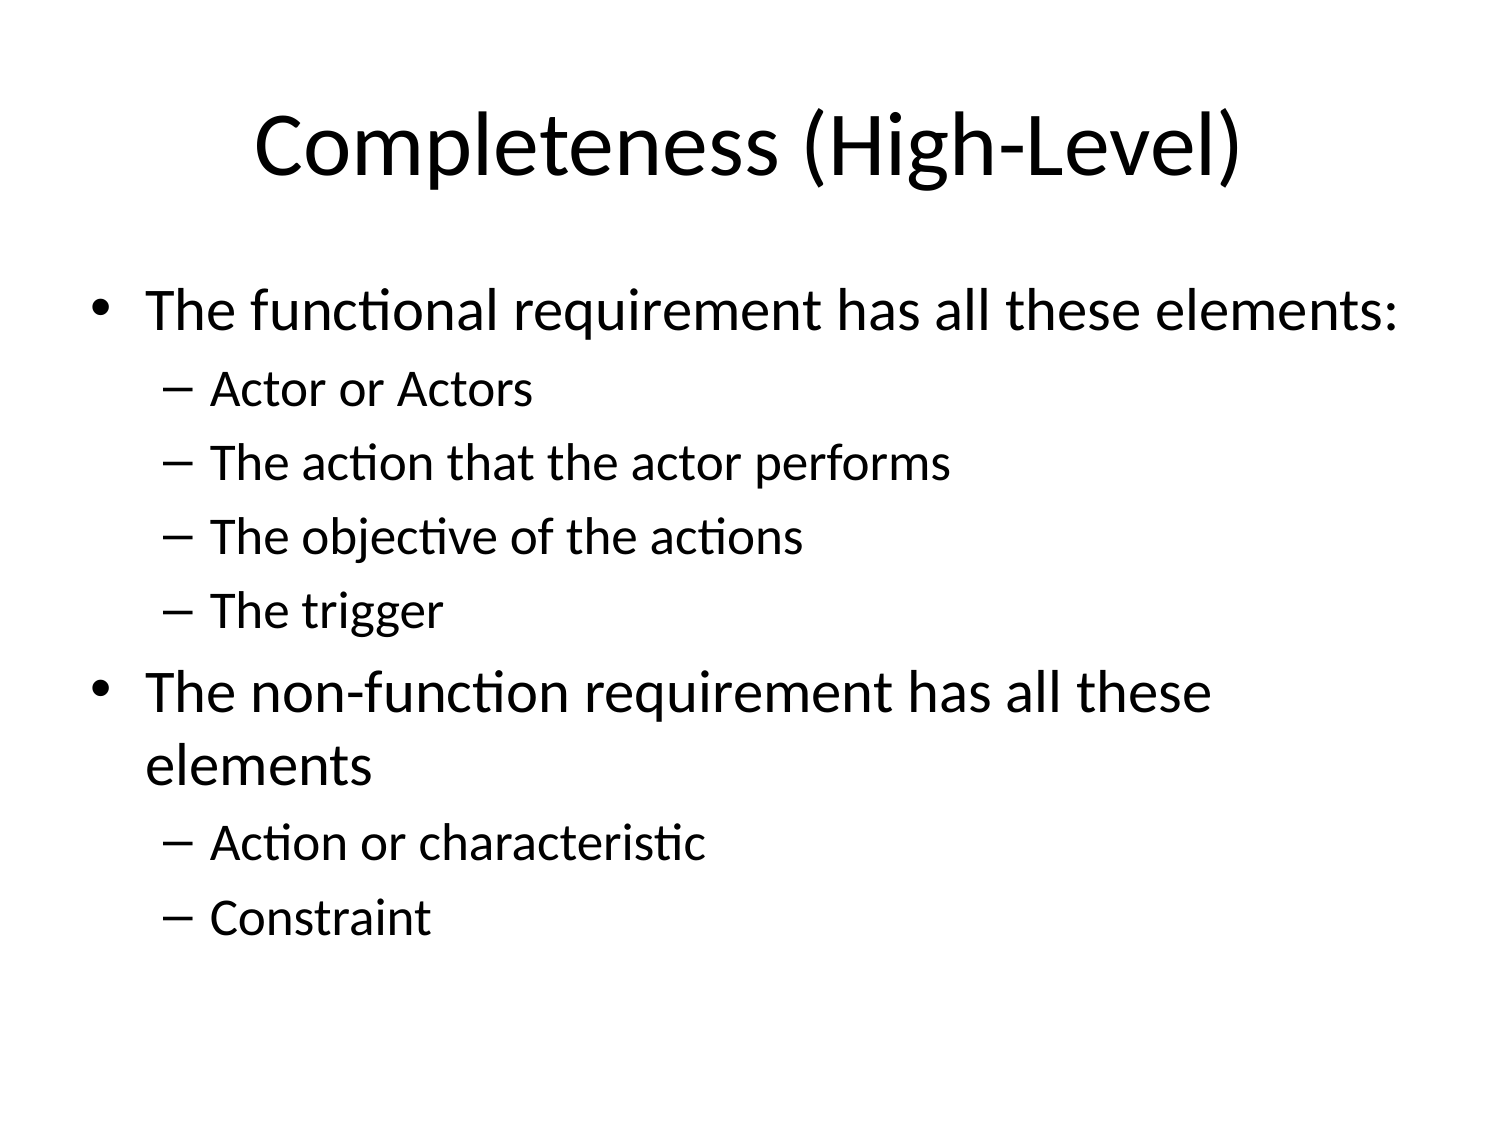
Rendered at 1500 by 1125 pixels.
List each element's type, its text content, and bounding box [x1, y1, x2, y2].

list The functional requirement has all these elements: Actor or Actors The action that the actor performs The objective of the actions The trigger The non-function requirement has all these elements Action or characteristic Constraint [75, 262, 1425, 1005]
title Completeness (High-Level) [75, 45, 1425, 233]
